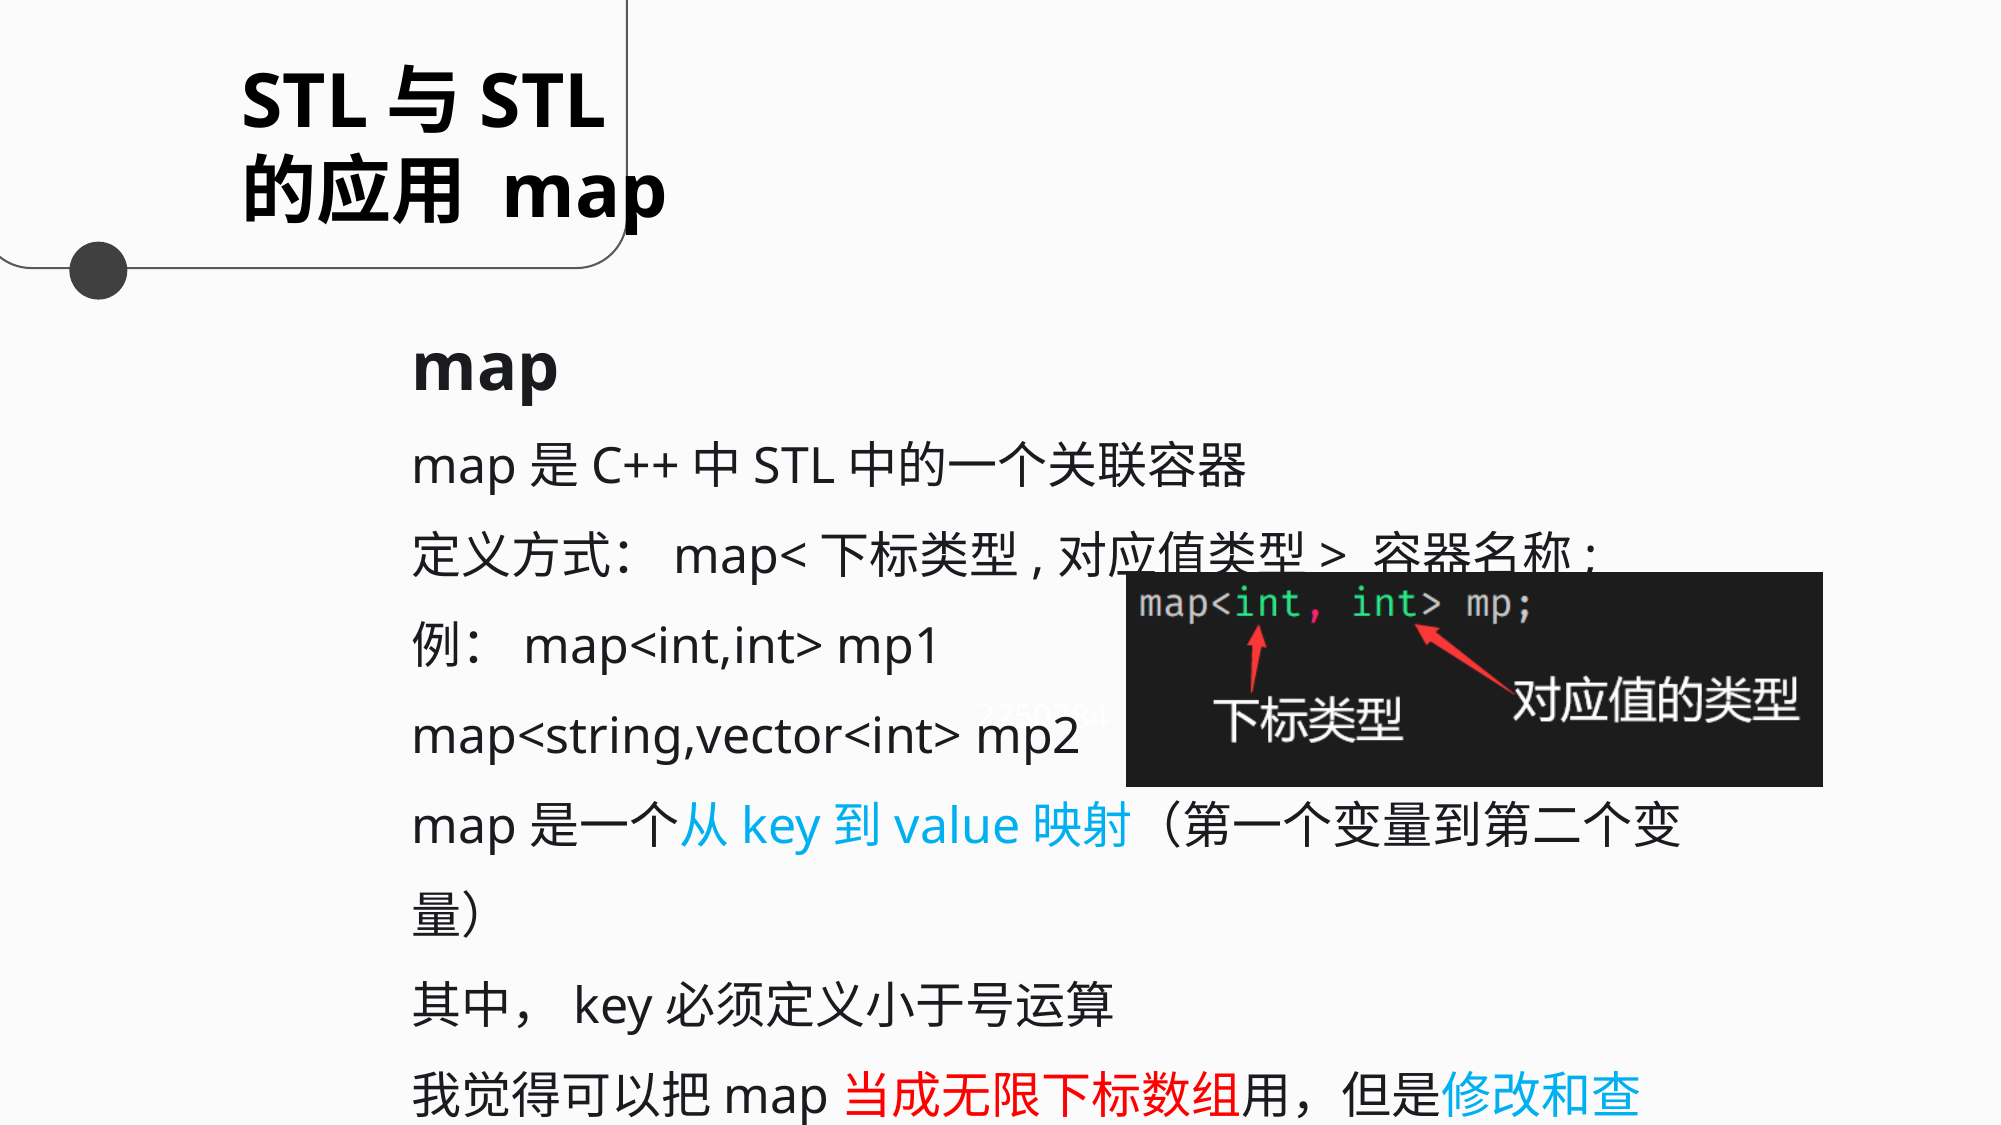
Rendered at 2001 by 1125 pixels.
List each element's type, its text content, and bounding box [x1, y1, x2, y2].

text_box STL与STL 的应用 map [226, 44, 683, 240]
text_box [0, 0, 628, 270]
text_box map map是C++中STL中的一个关联容器 定义方式：map<下标类型,对应值类型> 容器名称; 例：map<int,int> mp1 map<string,vector<int> mp2 map是一个从key到value映射（第一个变量到第二个变量） 其中，key必须定义小于号运算 我觉得可以把map当成无限下标数组用，但是修改和查询复杂度都是O(logn) [397, 276, 1703, 1125]
picture [1126, 572, 1823, 787]
text_box [68, 240, 129, 301]
